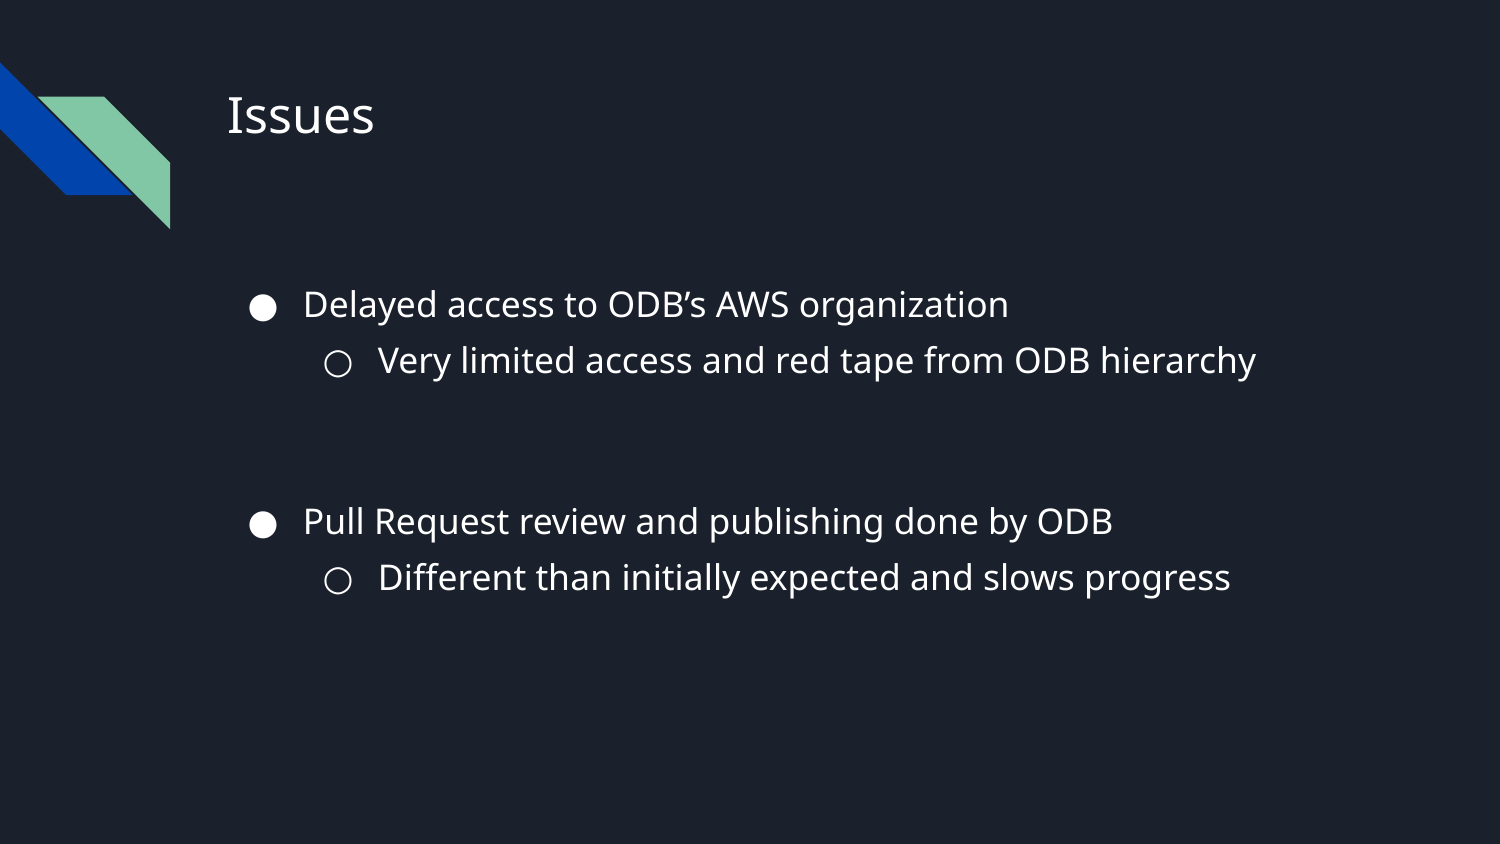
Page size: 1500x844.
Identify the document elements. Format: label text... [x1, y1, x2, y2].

title Issues [212, 64, 1368, 215]
list Delayed access to ODB’s AWS organization Very limited access and red tape from ODB hierarchy Pull Request review and publishing done by ODB Different than initially expected and slows progress [212, 257, 1368, 735]
